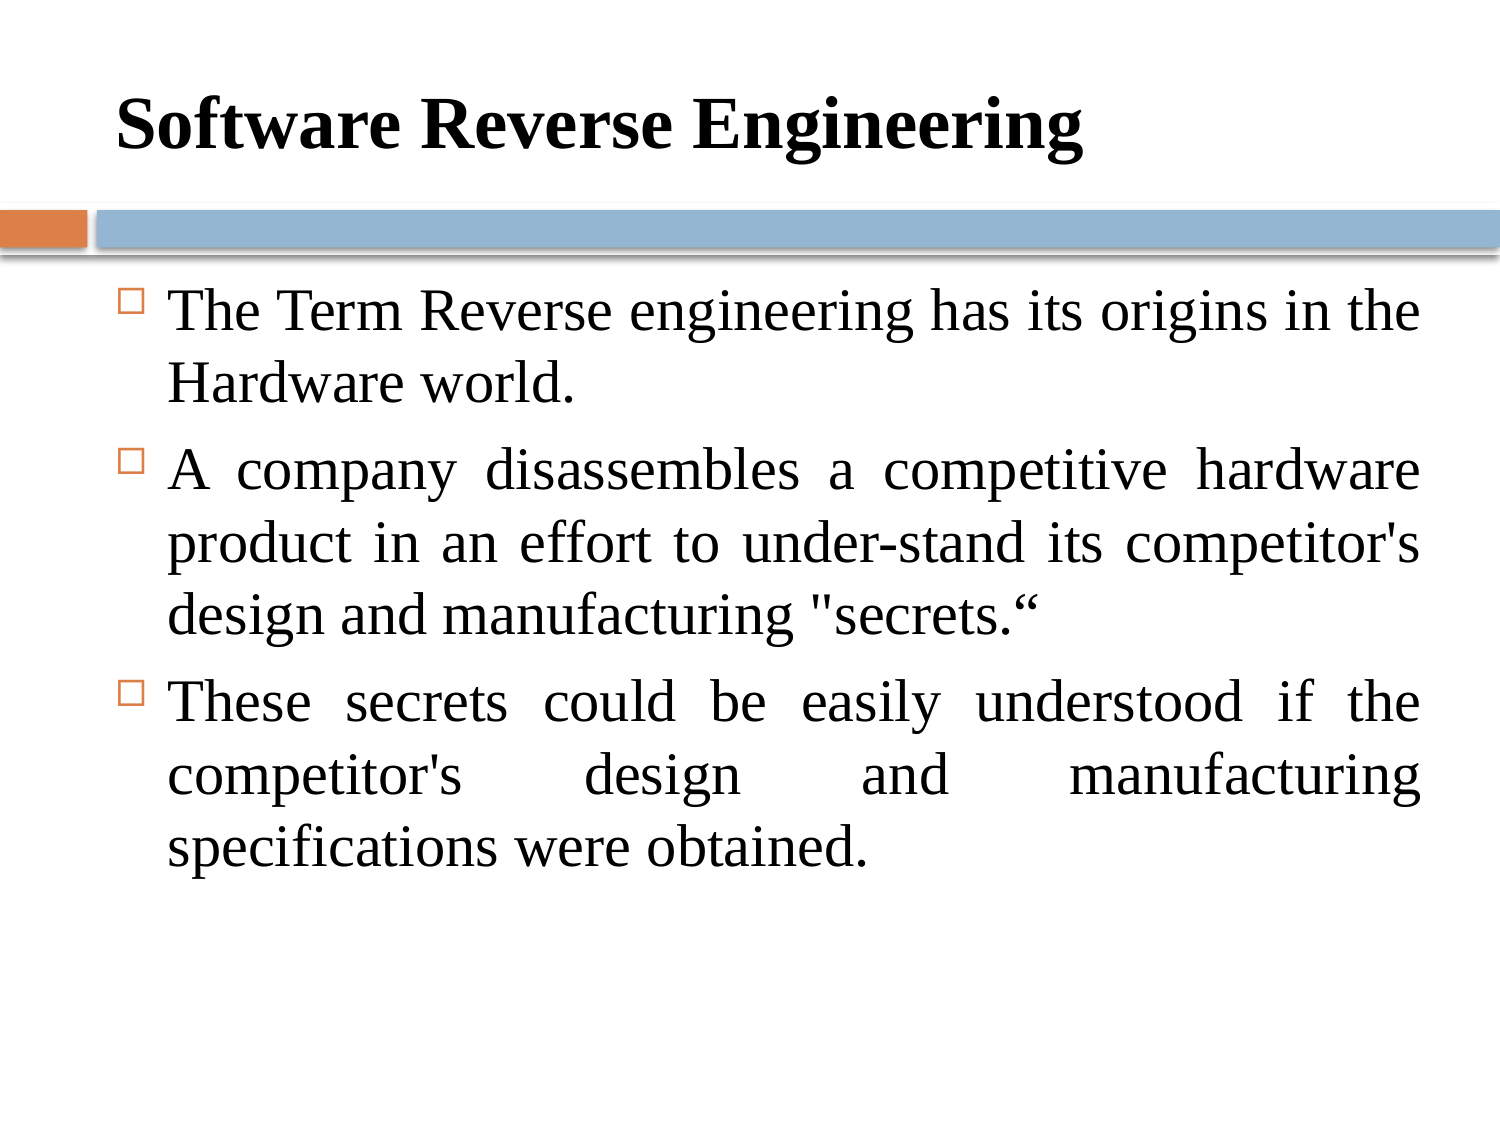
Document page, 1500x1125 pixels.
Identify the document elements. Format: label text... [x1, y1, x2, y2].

list The Term Reverse engineering has its origins in the Hardware world. A company disassembles a competitive hardware product in an effort to under-stand its competitor's design and manufacturing "secrets.“ These secrets could be easily understood if the competitor's design and manufacturing specifications were obtained. [100, 262, 1438, 1000]
title Software Reverse Engineering [100, 37, 1438, 200]
